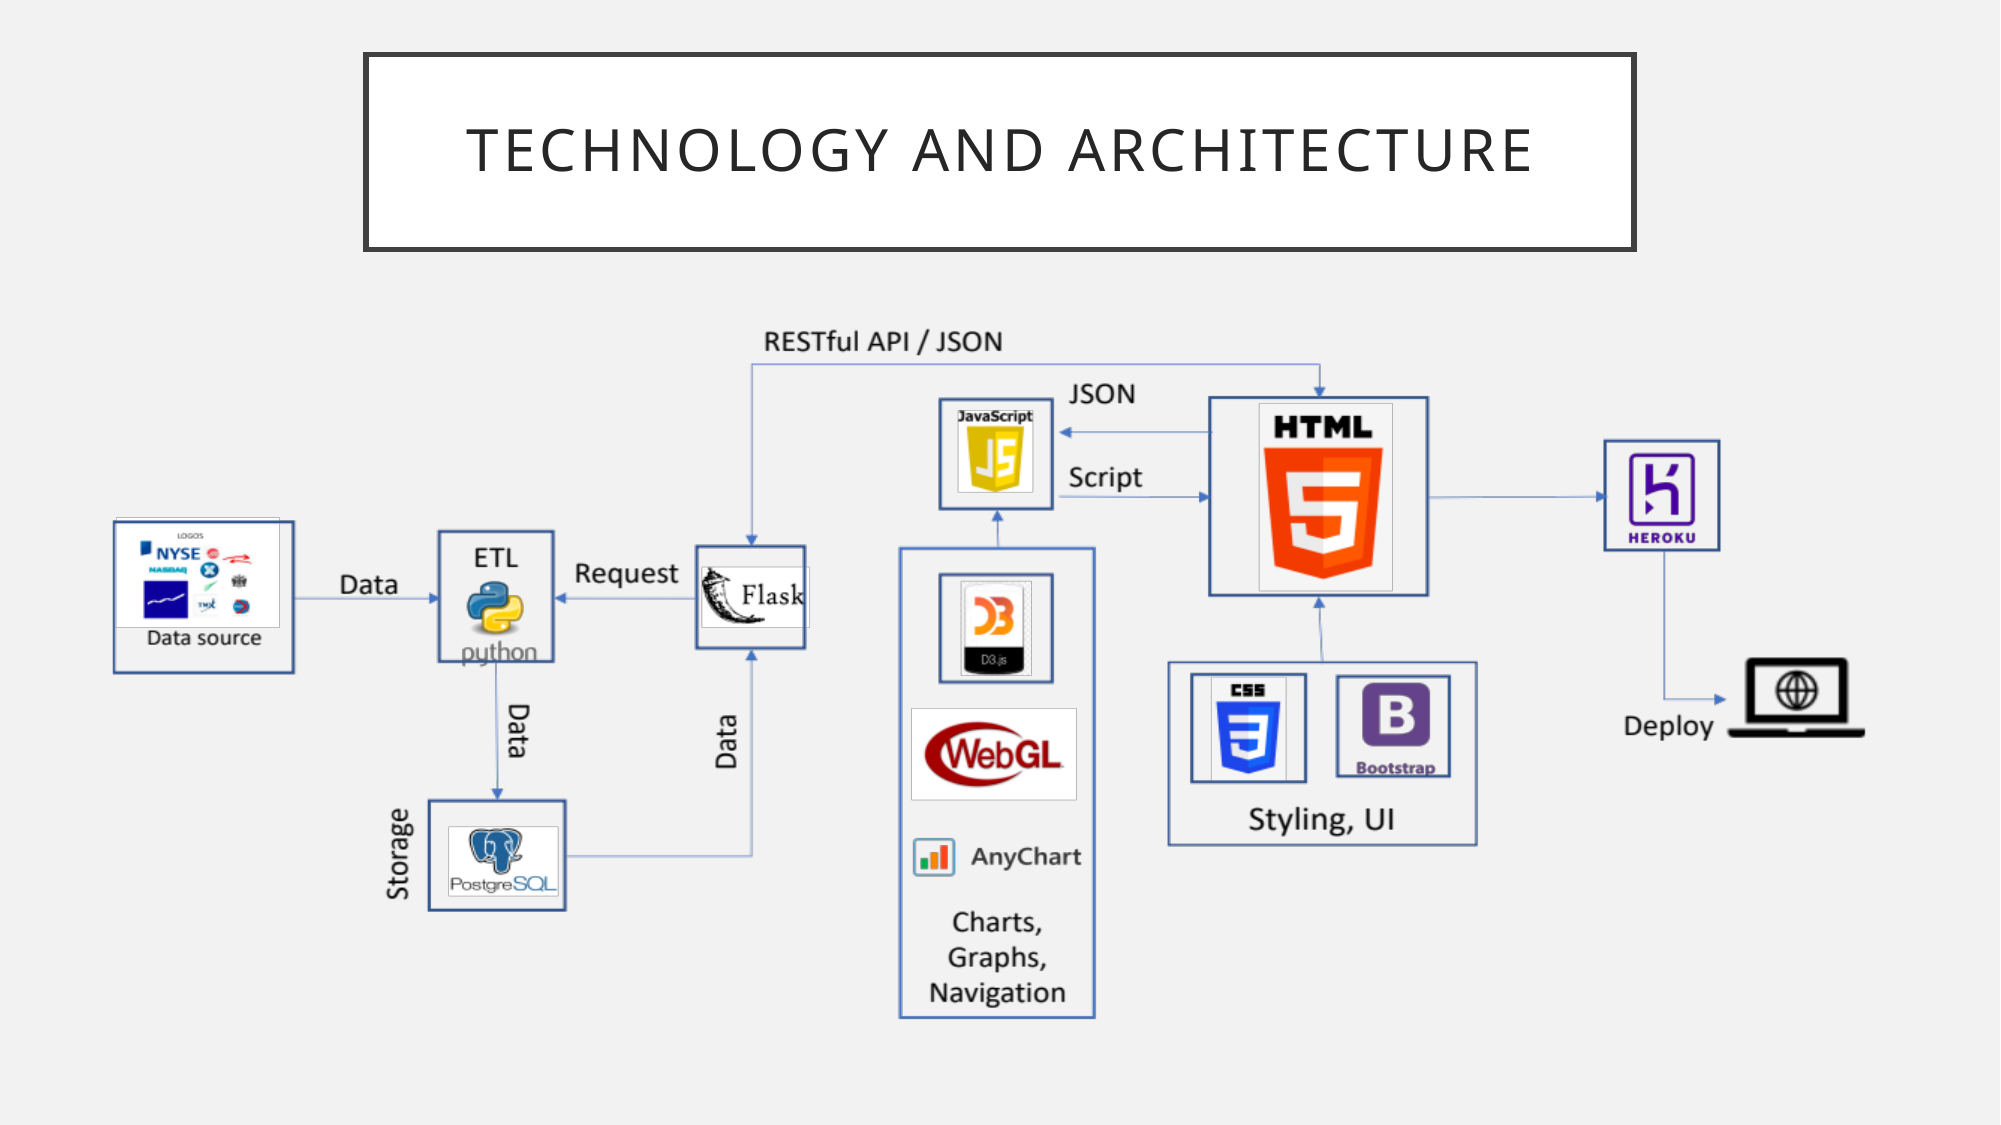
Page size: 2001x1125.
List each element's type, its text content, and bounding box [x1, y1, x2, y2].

title Technology and architecture [363, 52, 1637, 252]
picture [112, 313, 1866, 1028]
